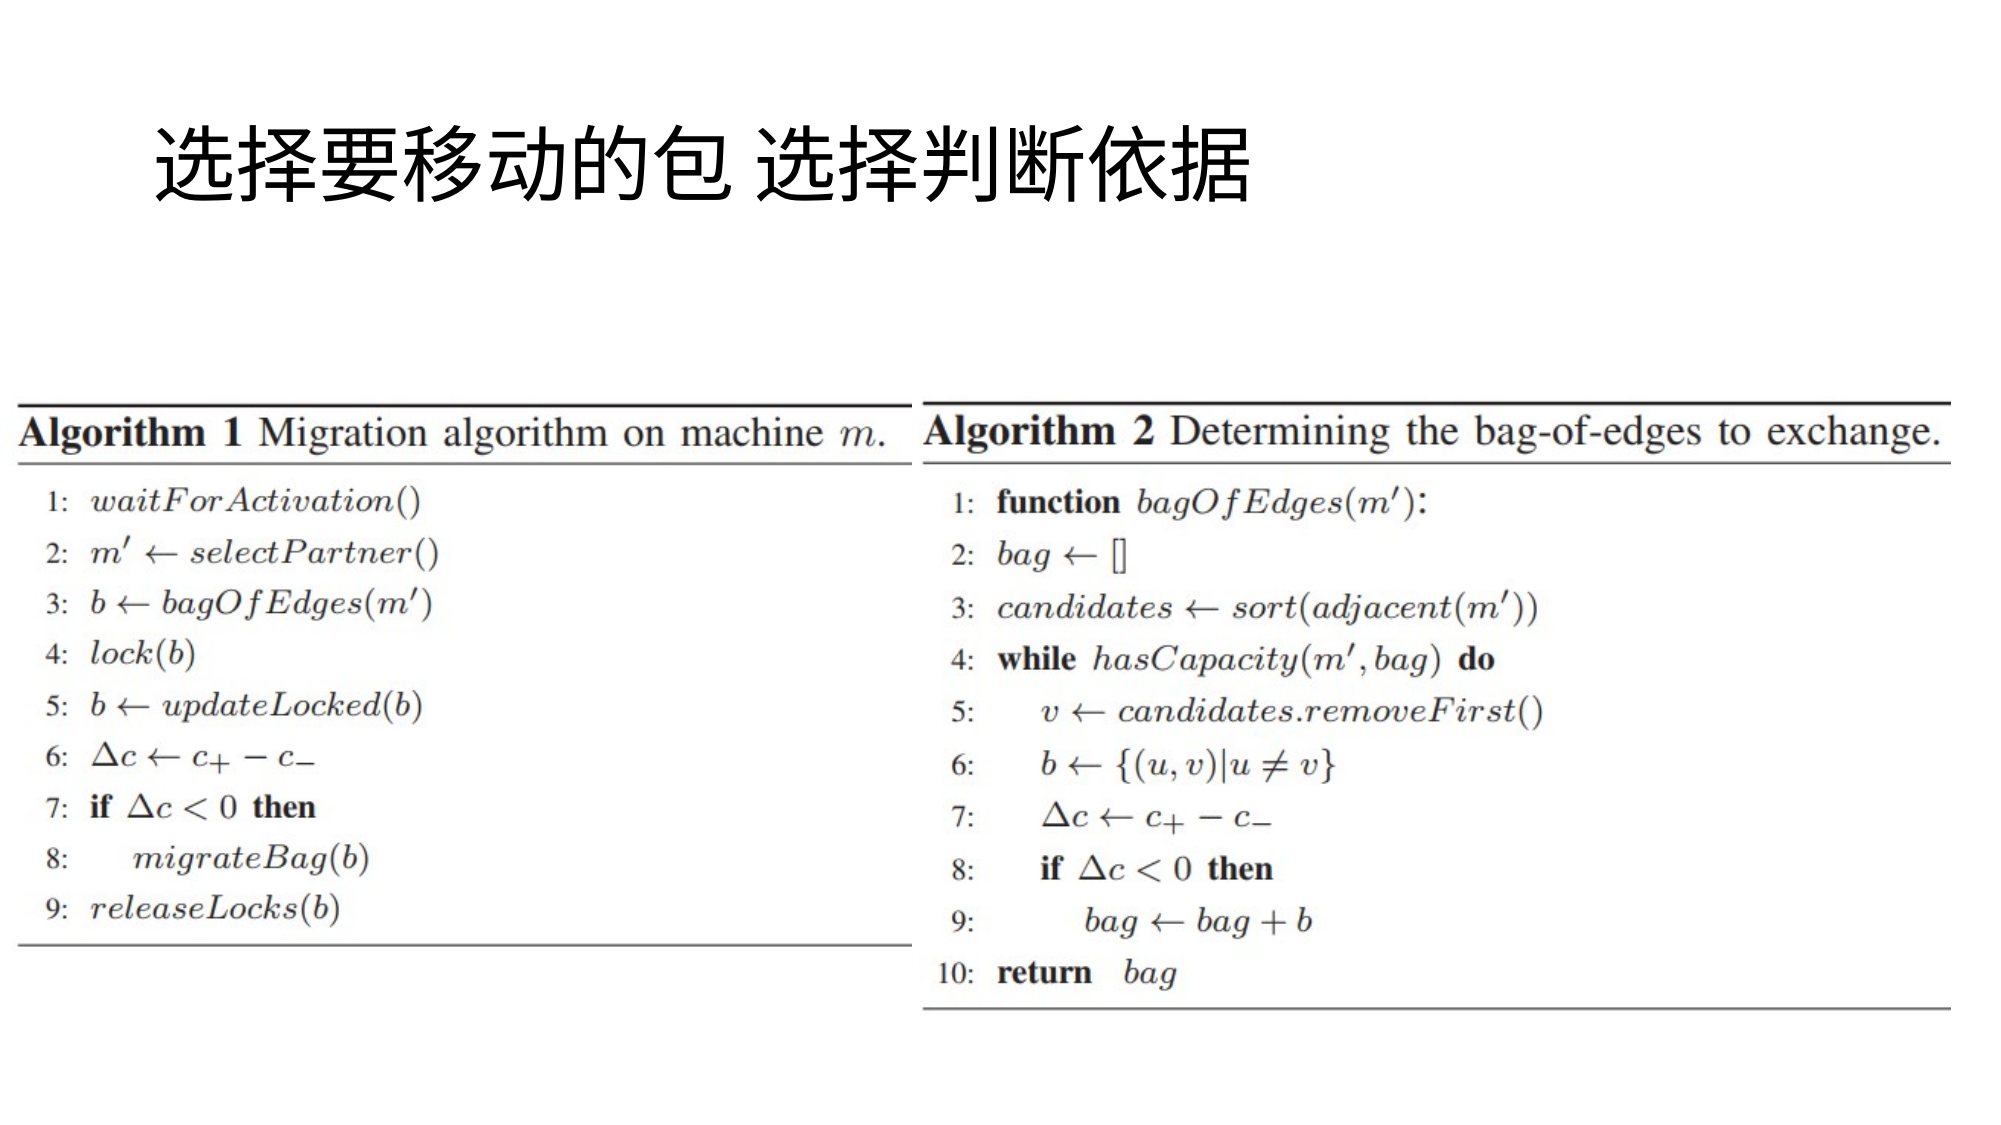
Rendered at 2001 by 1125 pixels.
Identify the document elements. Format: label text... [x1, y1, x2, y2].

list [0, 372, 912, 969]
picture [919, 396, 1951, 1032]
title 选择要移动的包 选择判断依据 [137, 59, 1863, 278]
